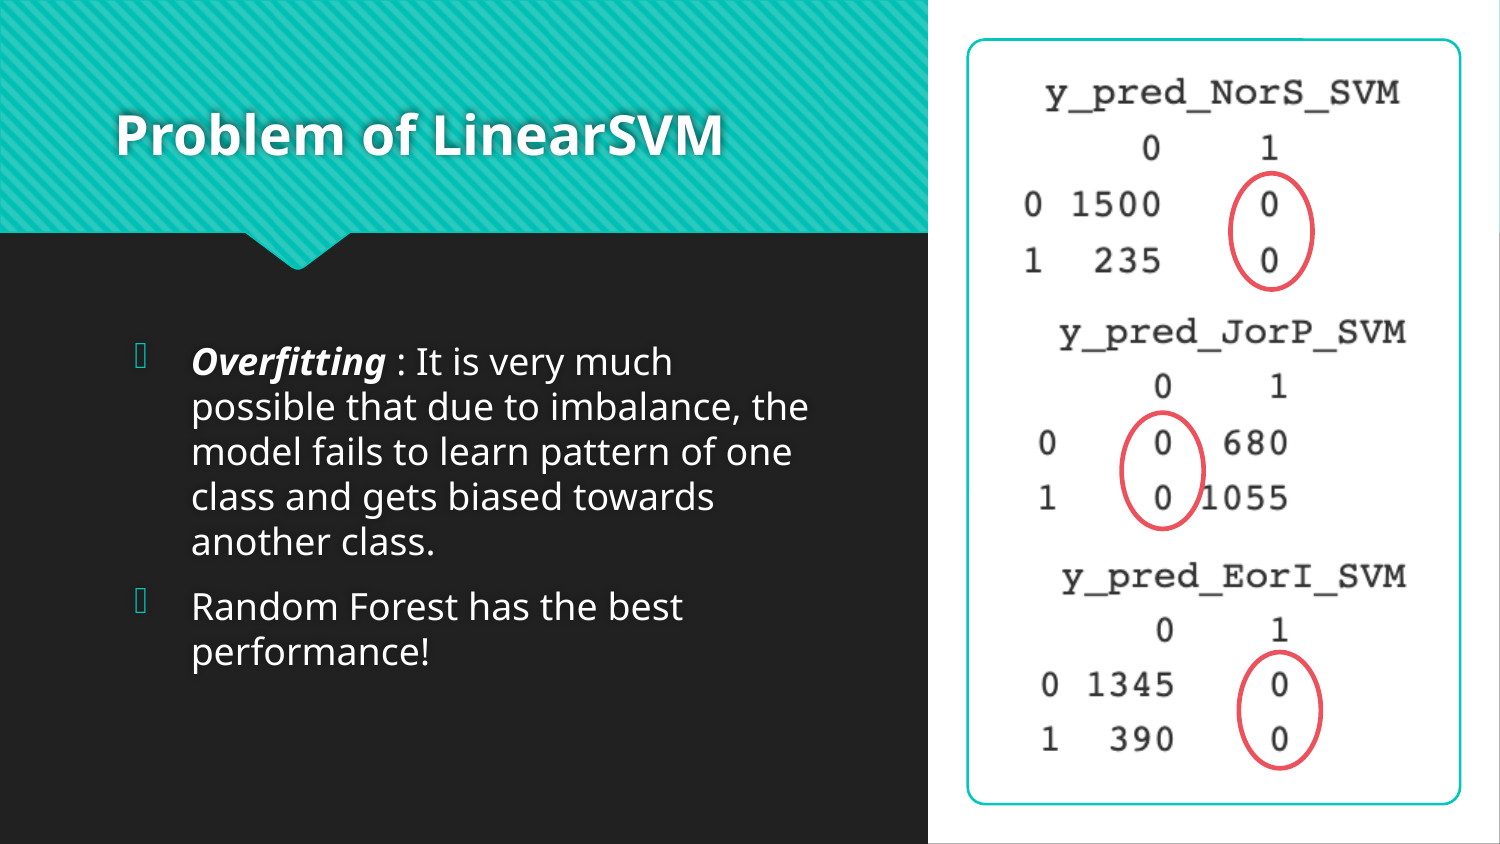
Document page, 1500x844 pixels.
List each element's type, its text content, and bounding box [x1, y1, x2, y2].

list Overfitting : It is very much possible that due to imbalance, the model fails to learn pattern of one class and gets biased towards another class. Random Forest has the best performance! [100, 289, 839, 721]
picture [1005, 549, 1423, 769]
picture [1005, 69, 1423, 290]
text_box [966, 38, 1462, 806]
title Problem of LinearSVM [99, 55, 830, 175]
picture [1005, 309, 1423, 530]
text_box [927, 0, 1500, 844]
text_box [0, 0, 927, 270]
